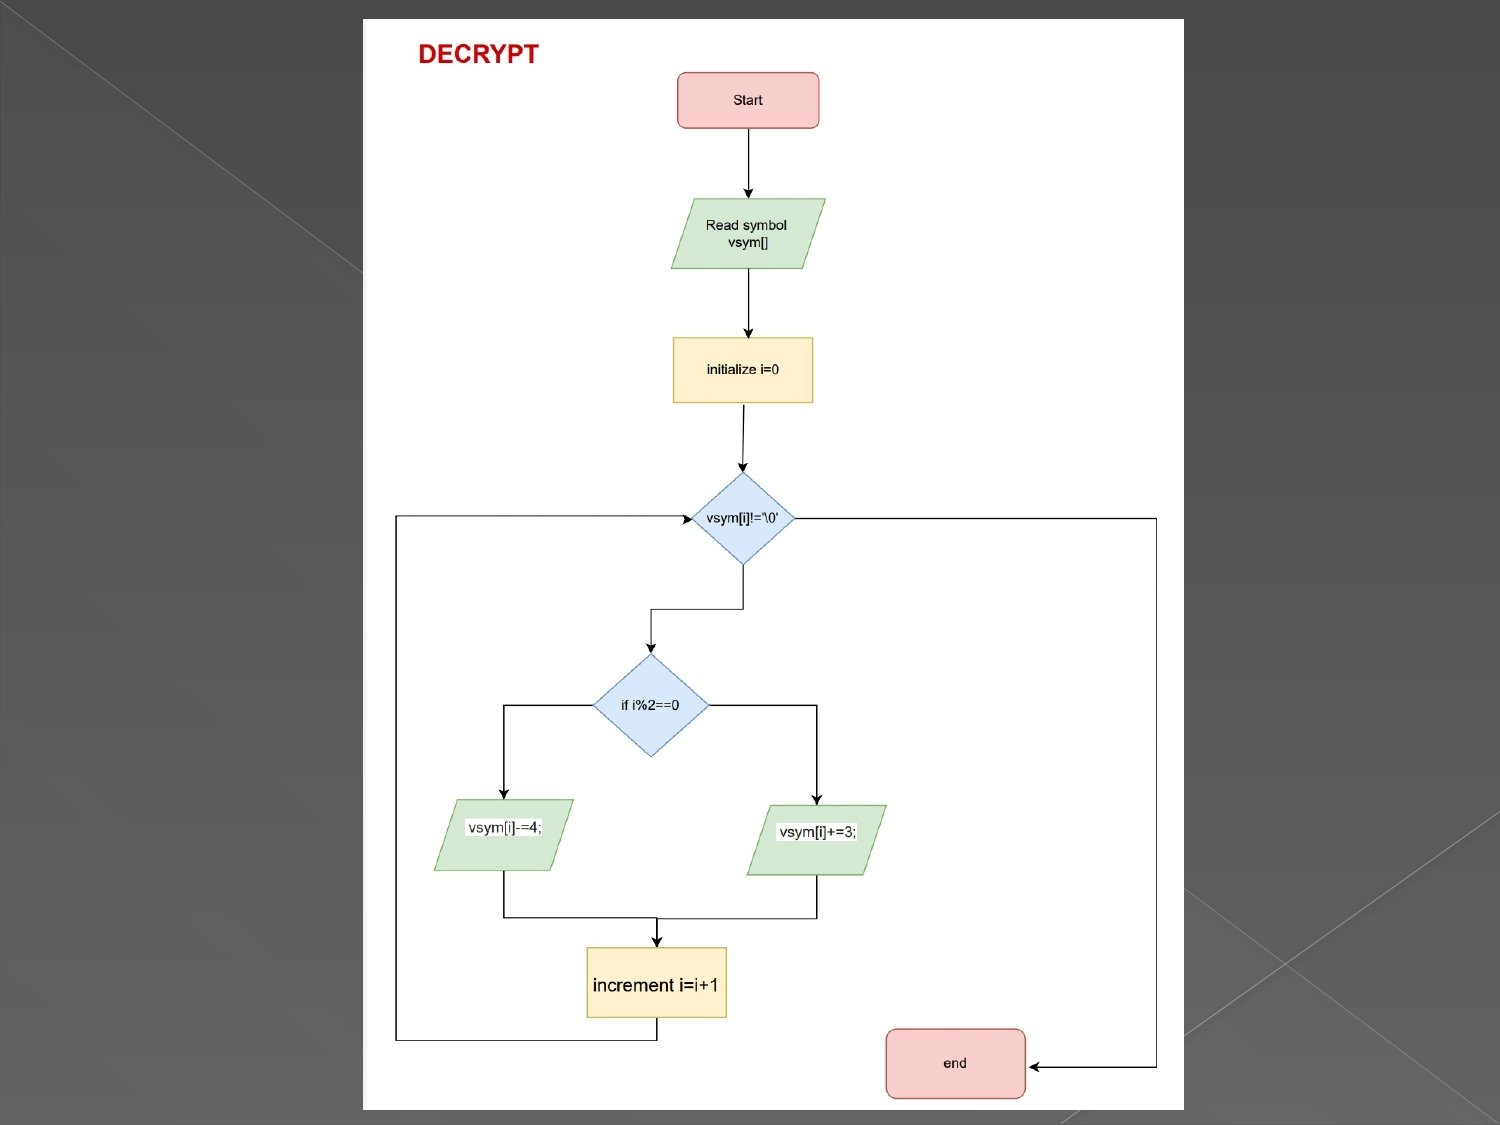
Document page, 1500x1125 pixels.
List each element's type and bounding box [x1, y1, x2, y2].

picture [362, 18, 1185, 1111]
